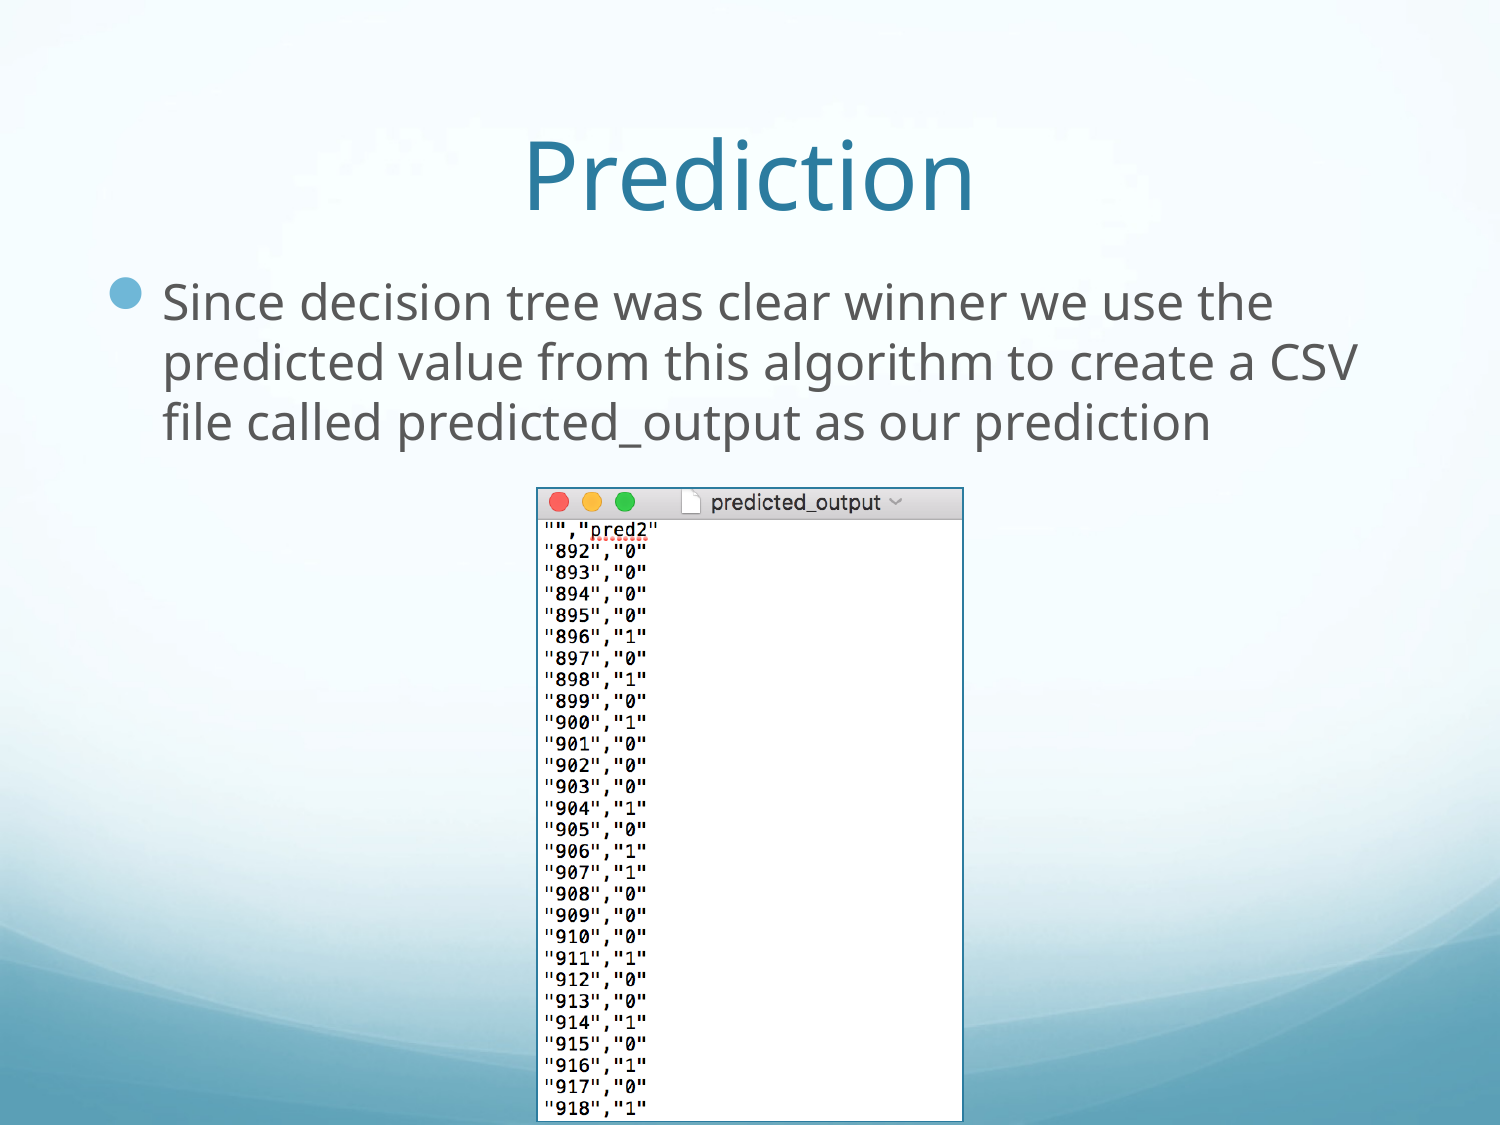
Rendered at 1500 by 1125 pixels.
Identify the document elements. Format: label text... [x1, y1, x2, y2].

picture [0, 0, 1500, 1125]
list Since decision tree was clear winner we use the predicted value from this algorithm to create a CSV file called predicted_output as our prediction [90, 262, 1410, 975]
title Prediction [90, 17, 1410, 237]
